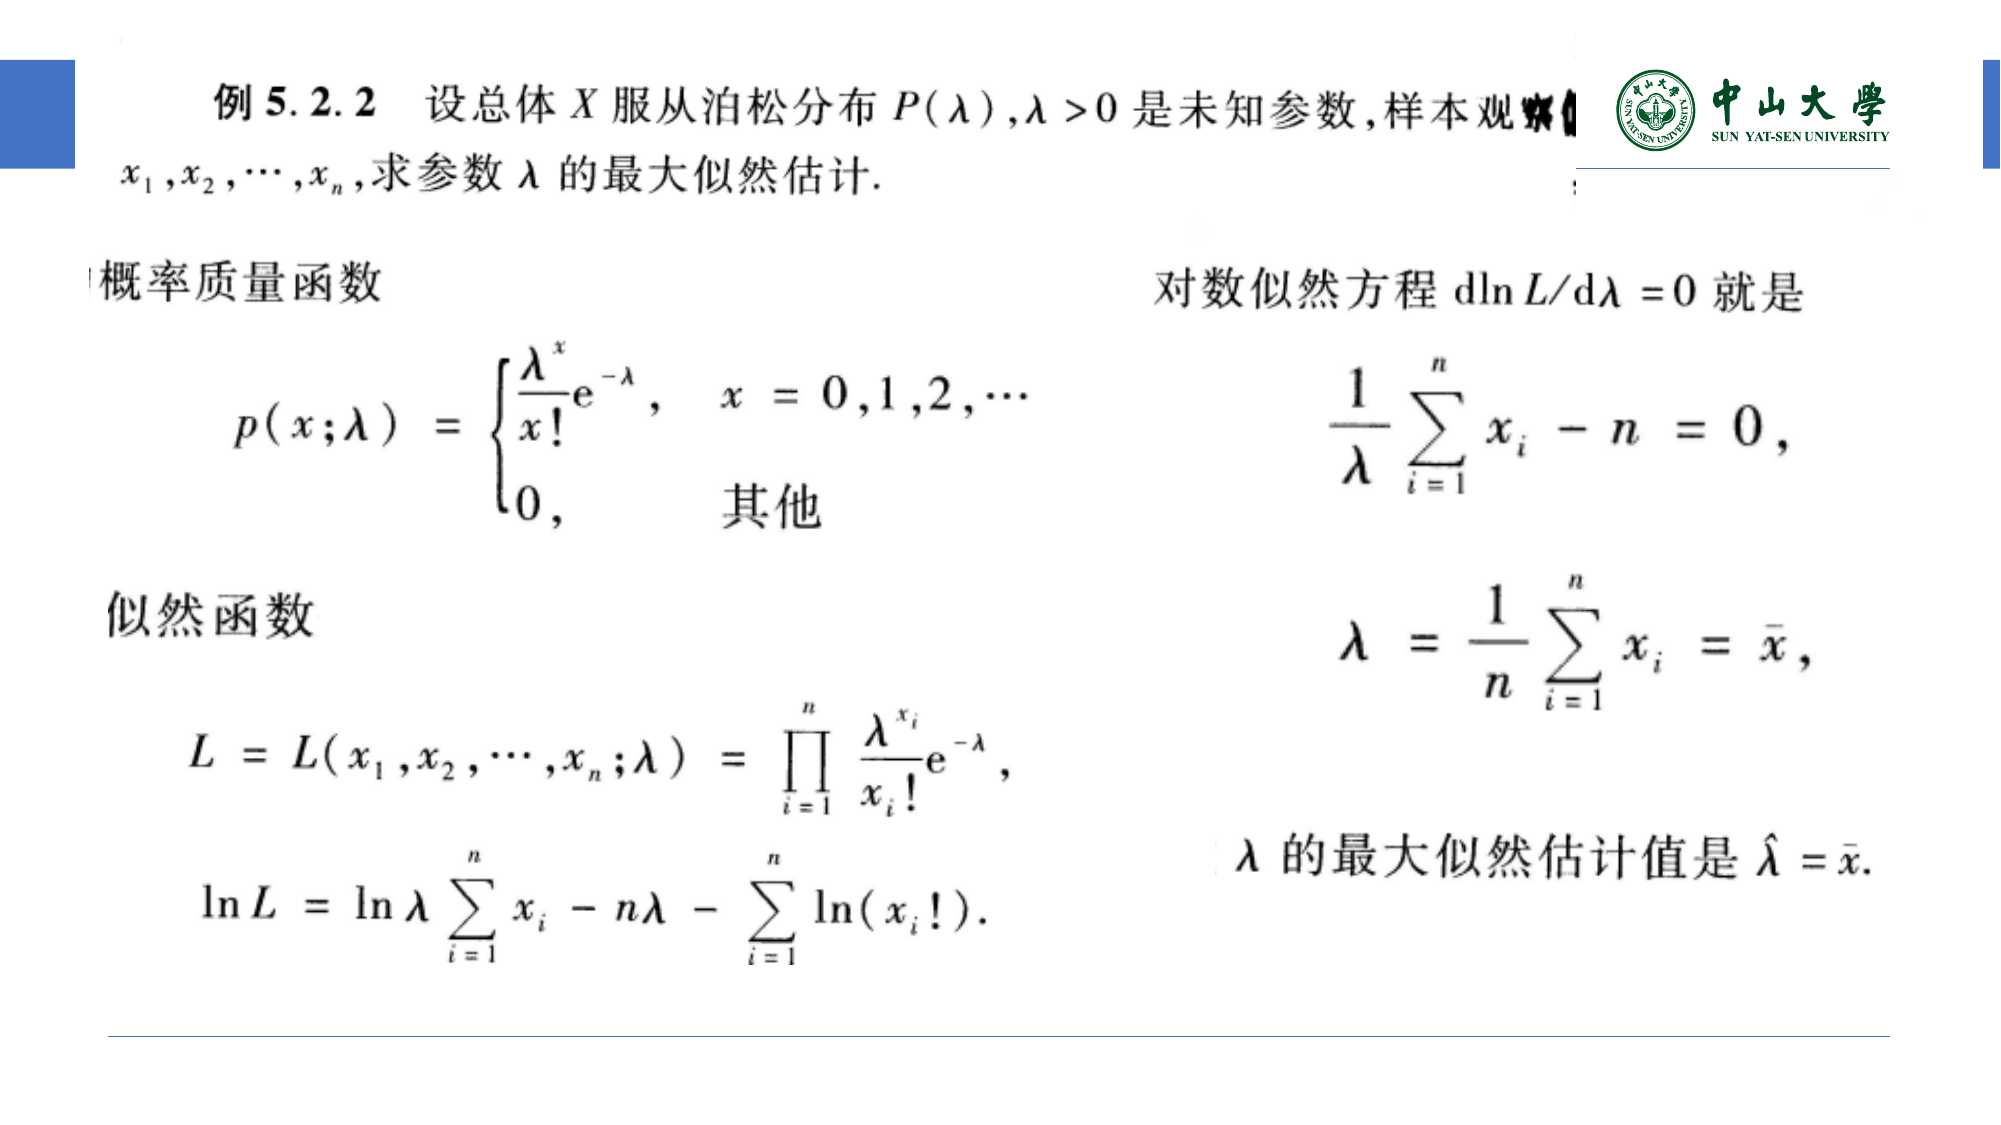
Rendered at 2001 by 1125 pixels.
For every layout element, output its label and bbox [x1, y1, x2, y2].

picture [108, 571, 320, 654]
picture [1215, 800, 1887, 912]
picture [207, 320, 1084, 542]
picture [1151, 260, 1839, 325]
picture [147, 682, 1040, 965]
picture [89, 237, 388, 314]
picture [1302, 342, 1820, 521]
picture [98, 31, 1576, 210]
picture [1324, 547, 1820, 726]
